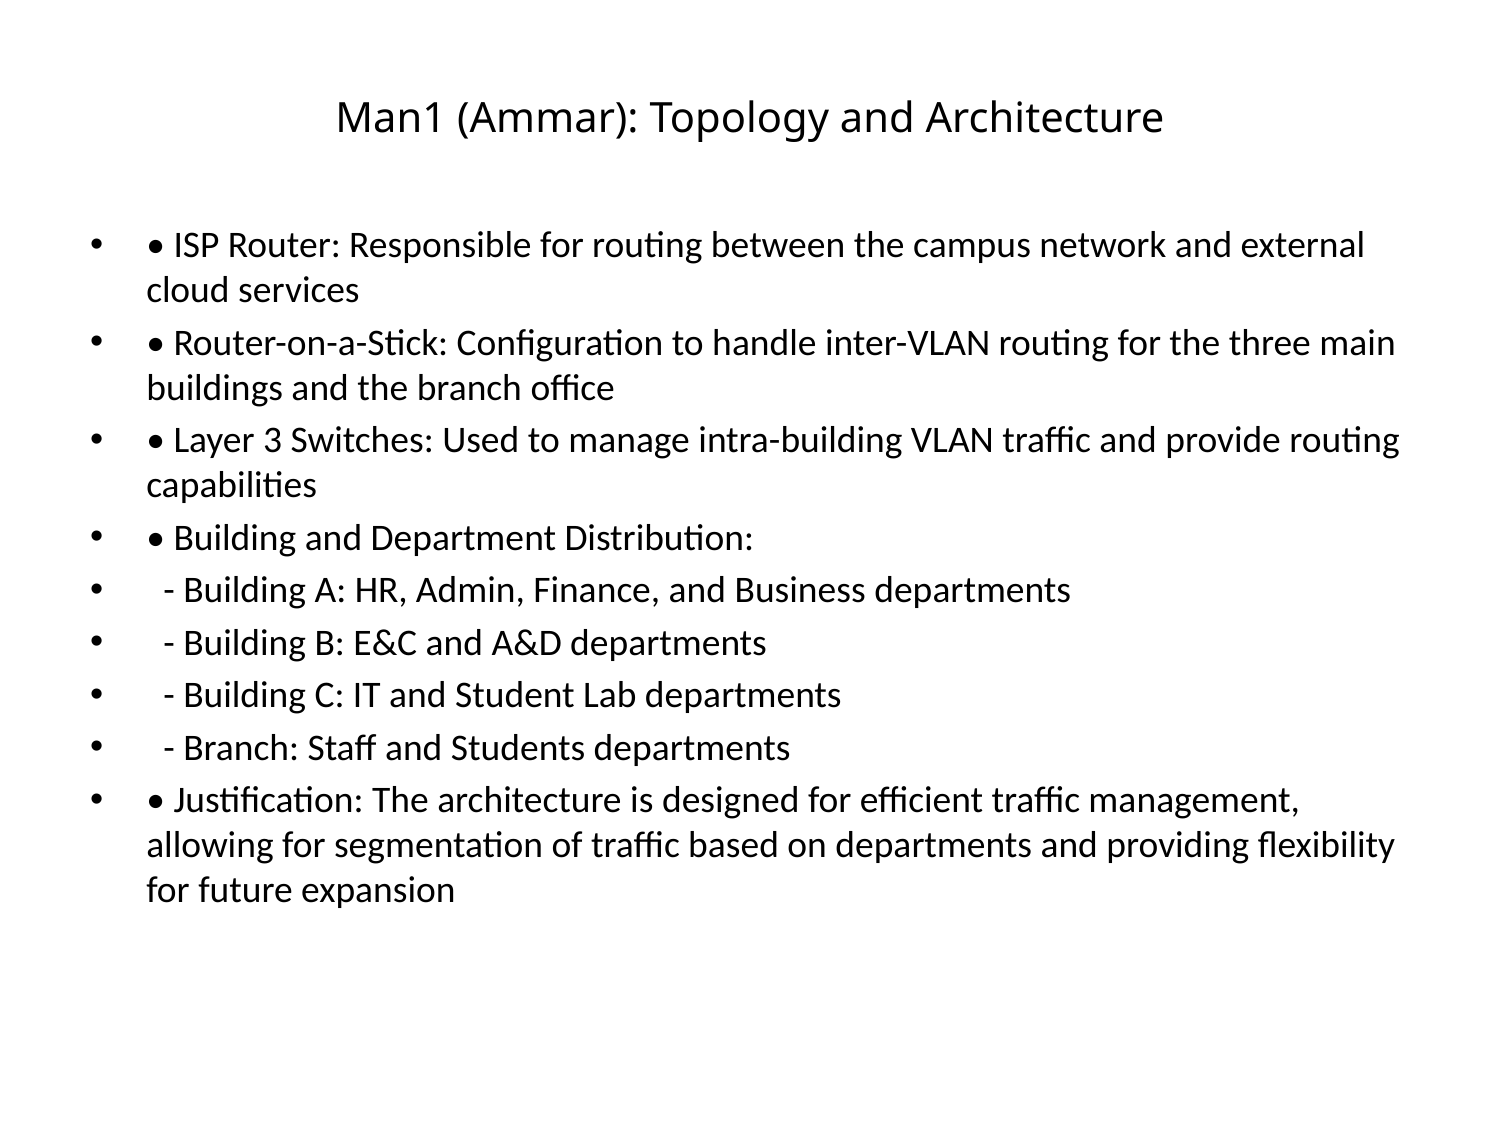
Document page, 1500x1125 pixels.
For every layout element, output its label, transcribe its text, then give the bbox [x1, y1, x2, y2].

list • ISP Router: Responsible for routing between the campus network and external cloud services • Router-on-a-Stick: Configuration to handle inter-VLAN routing for the three main buildings and the branch office • Layer 3 Switches: Used to manage intra-building VLAN traffic and provide routing capabilities • Building and Department Distribution: - Building A: HR, Admin, Finance, and Business departments - Building B: E&C and A&D departments - Building C: IT and Student Lab departments - Branch: Staff and Students departments • Justification: The architecture is designed for efficient traffic management, allowing for segmentation of traffic based on departments and providing flexibility for future expansion [75, 213, 1425, 956]
title Man1 (Ammar): Topology and Architecture [75, 45, 1425, 186]
